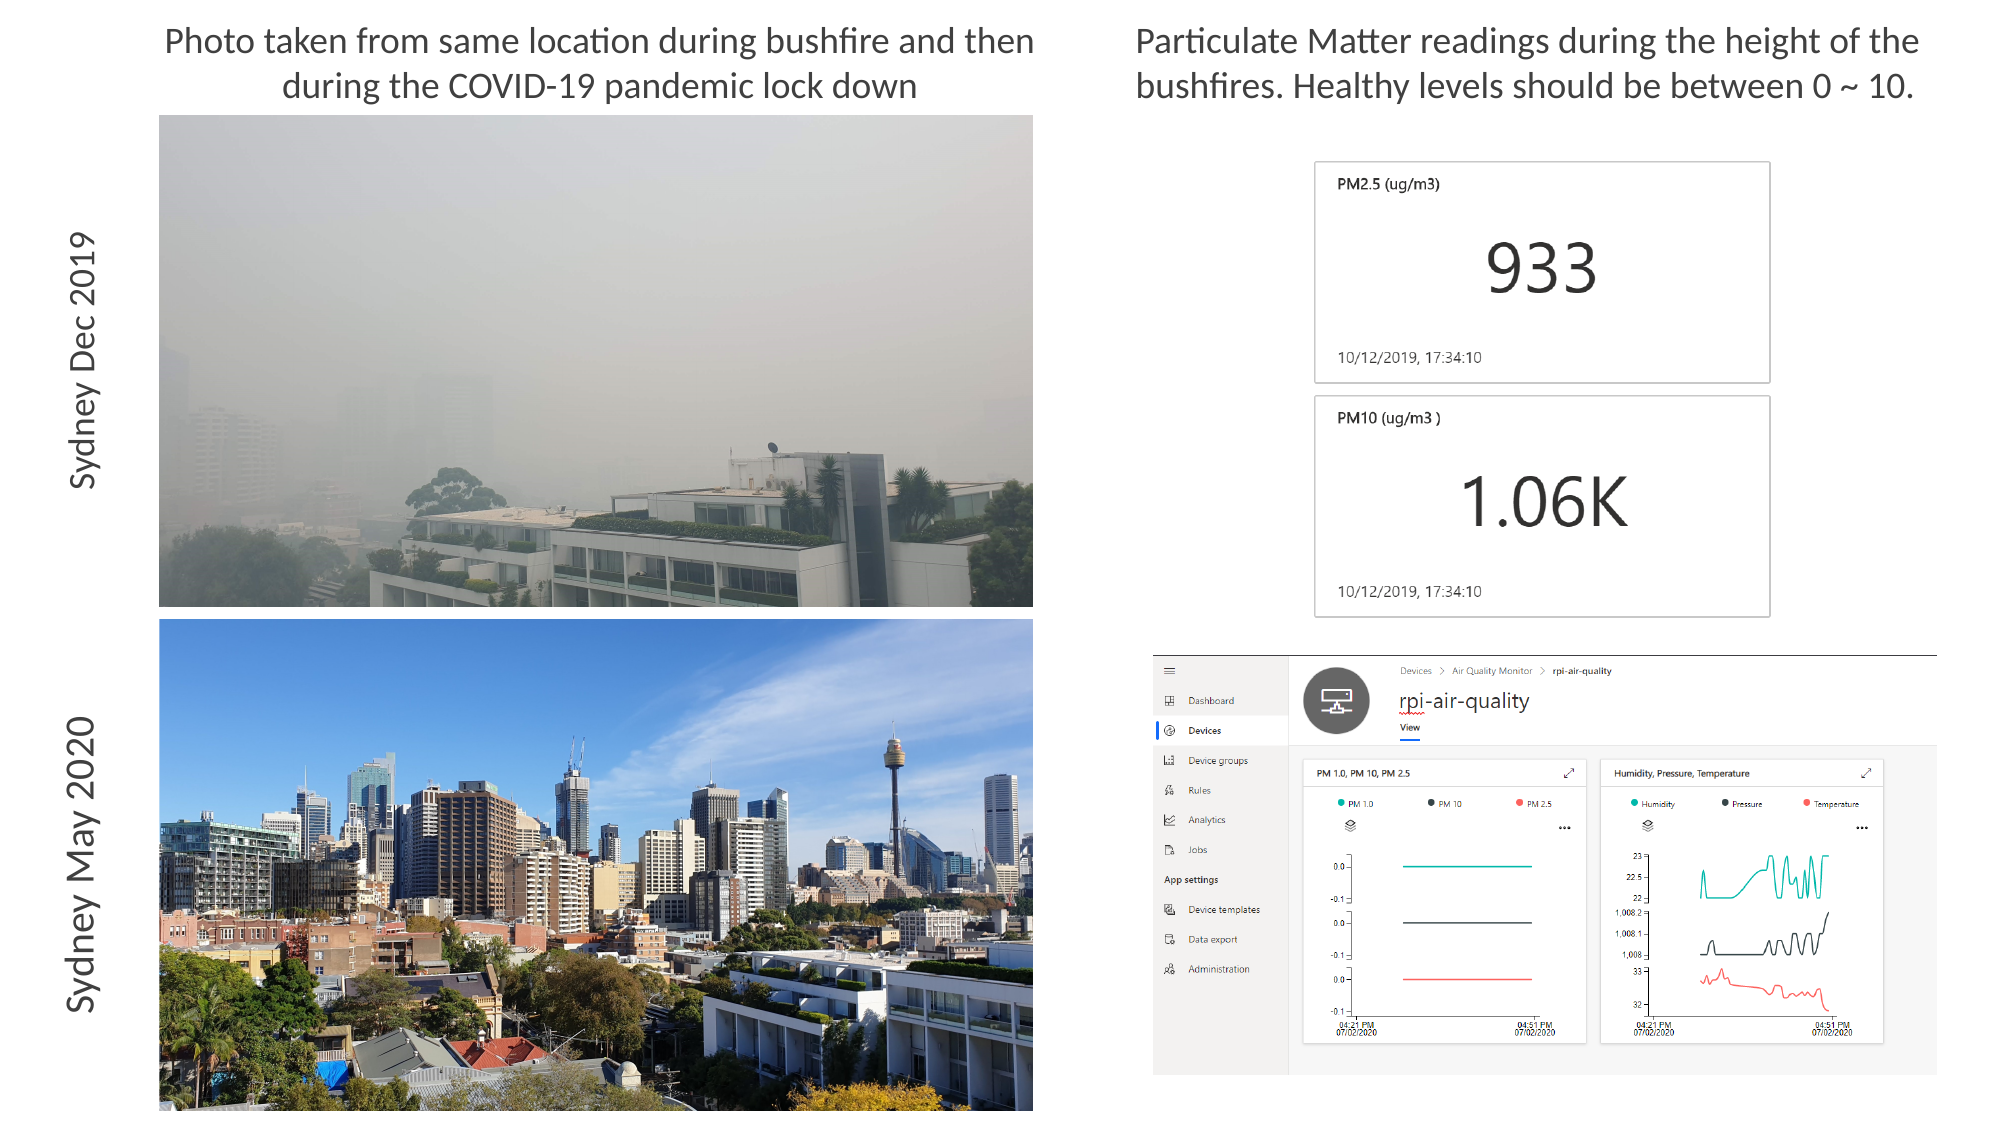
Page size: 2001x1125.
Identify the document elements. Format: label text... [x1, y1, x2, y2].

picture [1153, 655, 1937, 1075]
text_box Sydney May 2020 [44, 701, 110, 1030]
picture [159, 619, 1033, 1111]
text_box Sydney Dec 2019 [49, 216, 110, 506]
text_box Particulate Matter readings during the height of the bushfires. Healthy levels should be between 0 ~ 10. [1120, 9, 1970, 114]
picture [1310, 157, 1780, 621]
picture [159, 115, 1033, 607]
text_box Photo taken from same location during bushfire and then during the COVID-19 pandemic lock down [147, 9, 1053, 114]
